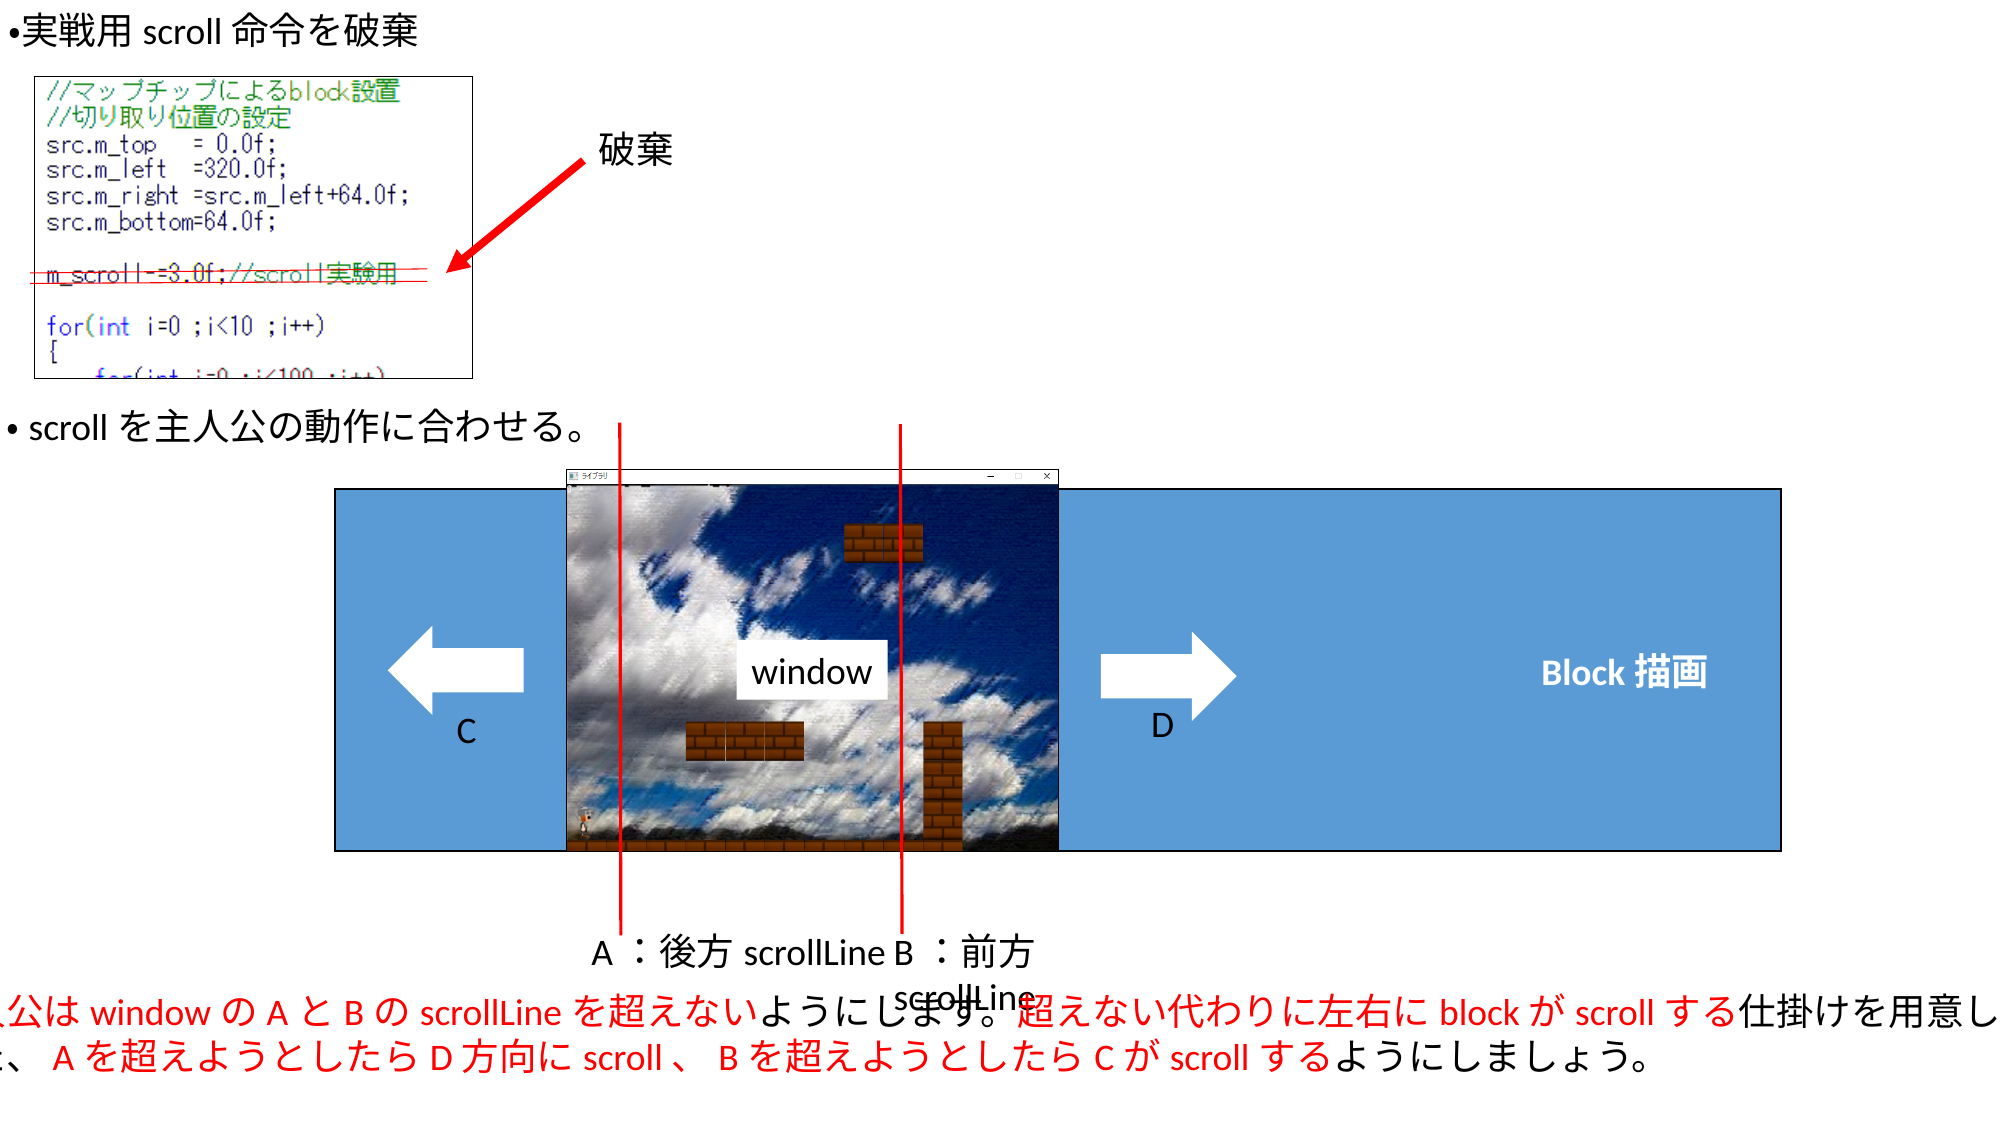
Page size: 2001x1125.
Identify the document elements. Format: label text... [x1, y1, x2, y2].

text_box [1100, 631, 1237, 721]
text_box Block描画 [334, 488, 566, 852]
text_box C [441, 698, 492, 759]
text_box 破棄 [583, 118, 689, 179]
text_box B：前方scrollLine [879, 920, 1167, 980]
text_box A：後方scrollLine [576, 920, 879, 980]
text_box ・scrollを主人公の動作に合わせる。 [0, 395, 620, 456]
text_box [30, 268, 428, 273]
text_box 主人公はwindowのAとBのscrollLineを超えないようにします。超えない代わりに左右にblockがscrollする仕掛けを用意します。 また、Aを超えようとしたらD方向にscroll、Bを超えようとしたらCがscrollするようにしましょう。 [0, 980, 2000, 1086]
text_box Block描画 [1059, 488, 1782, 852]
picture [34, 273, 319, 281]
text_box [445, 160, 584, 273]
text_box B [387, 625, 524, 715]
picture [903, 469, 1059, 852]
text_box D [1136, 692, 1189, 752]
picture [34, 76, 473, 379]
text_box ・実戦用scroll命令を破棄 [0, 0, 434, 60]
picture [566, 469, 619, 852]
picture [621, 469, 900, 852]
